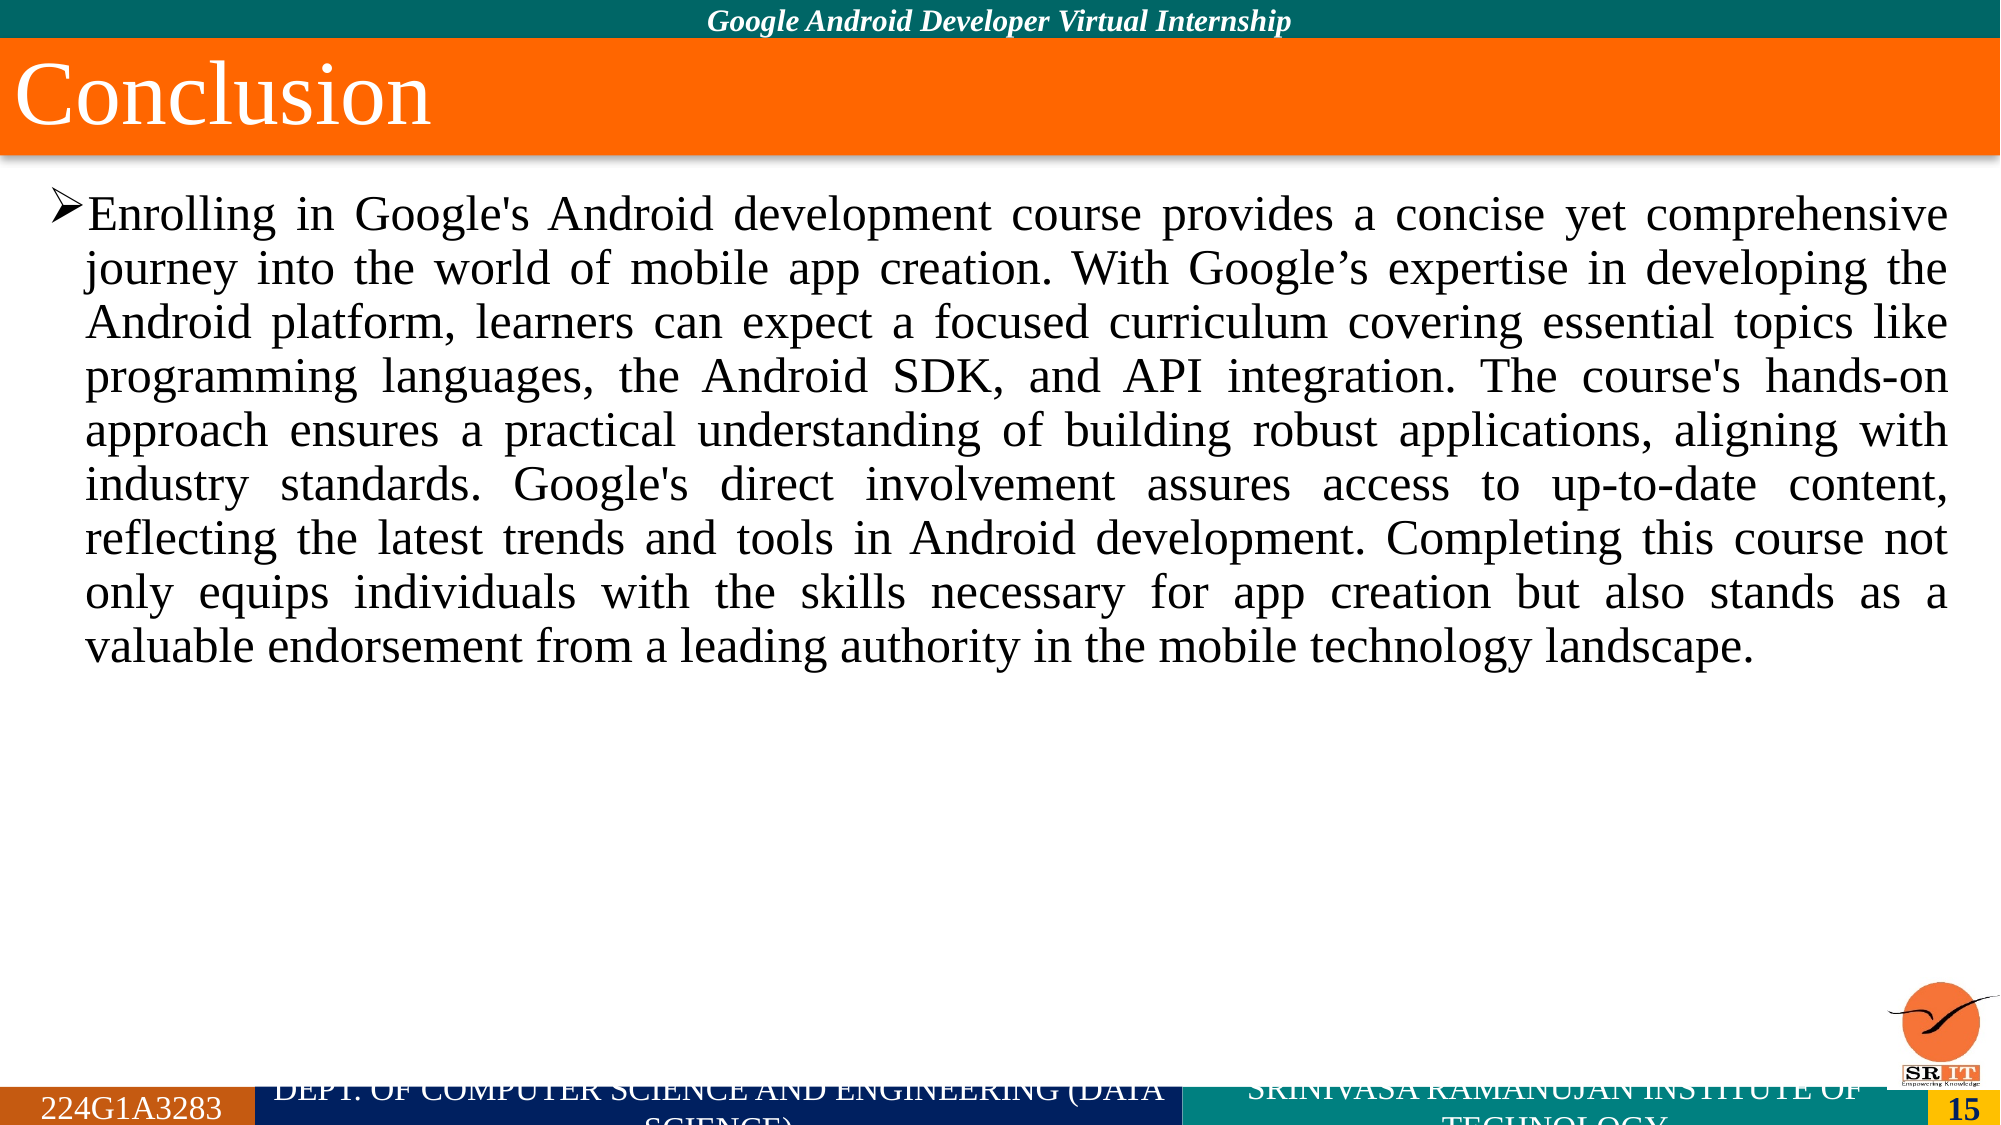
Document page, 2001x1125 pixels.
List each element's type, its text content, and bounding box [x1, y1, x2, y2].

title Conclusion [0, 38, 2000, 156]
picture [1887, 977, 2000, 1090]
list Enrolling in Google's Android development course provides a concise yet comprehensive journey into the world of mobile app creation. With Google’s expertise in developing the Android platform, learners can expect a focused curriculum covering essential topics like programming languages, the Android SDK, and API integration. The course's hands-on approach ensures a practical understanding of building robust applications, aligning with industry standards. Google's direct involvement assures access to up-to-date content, reflecting the latest trends and tools in Android development. Completing this course not only equips individuals with the skills necessary for app creation but also stands as a valuable endorsement from a leading authority in the mobile technology landscape. [32, 179, 1965, 1065]
